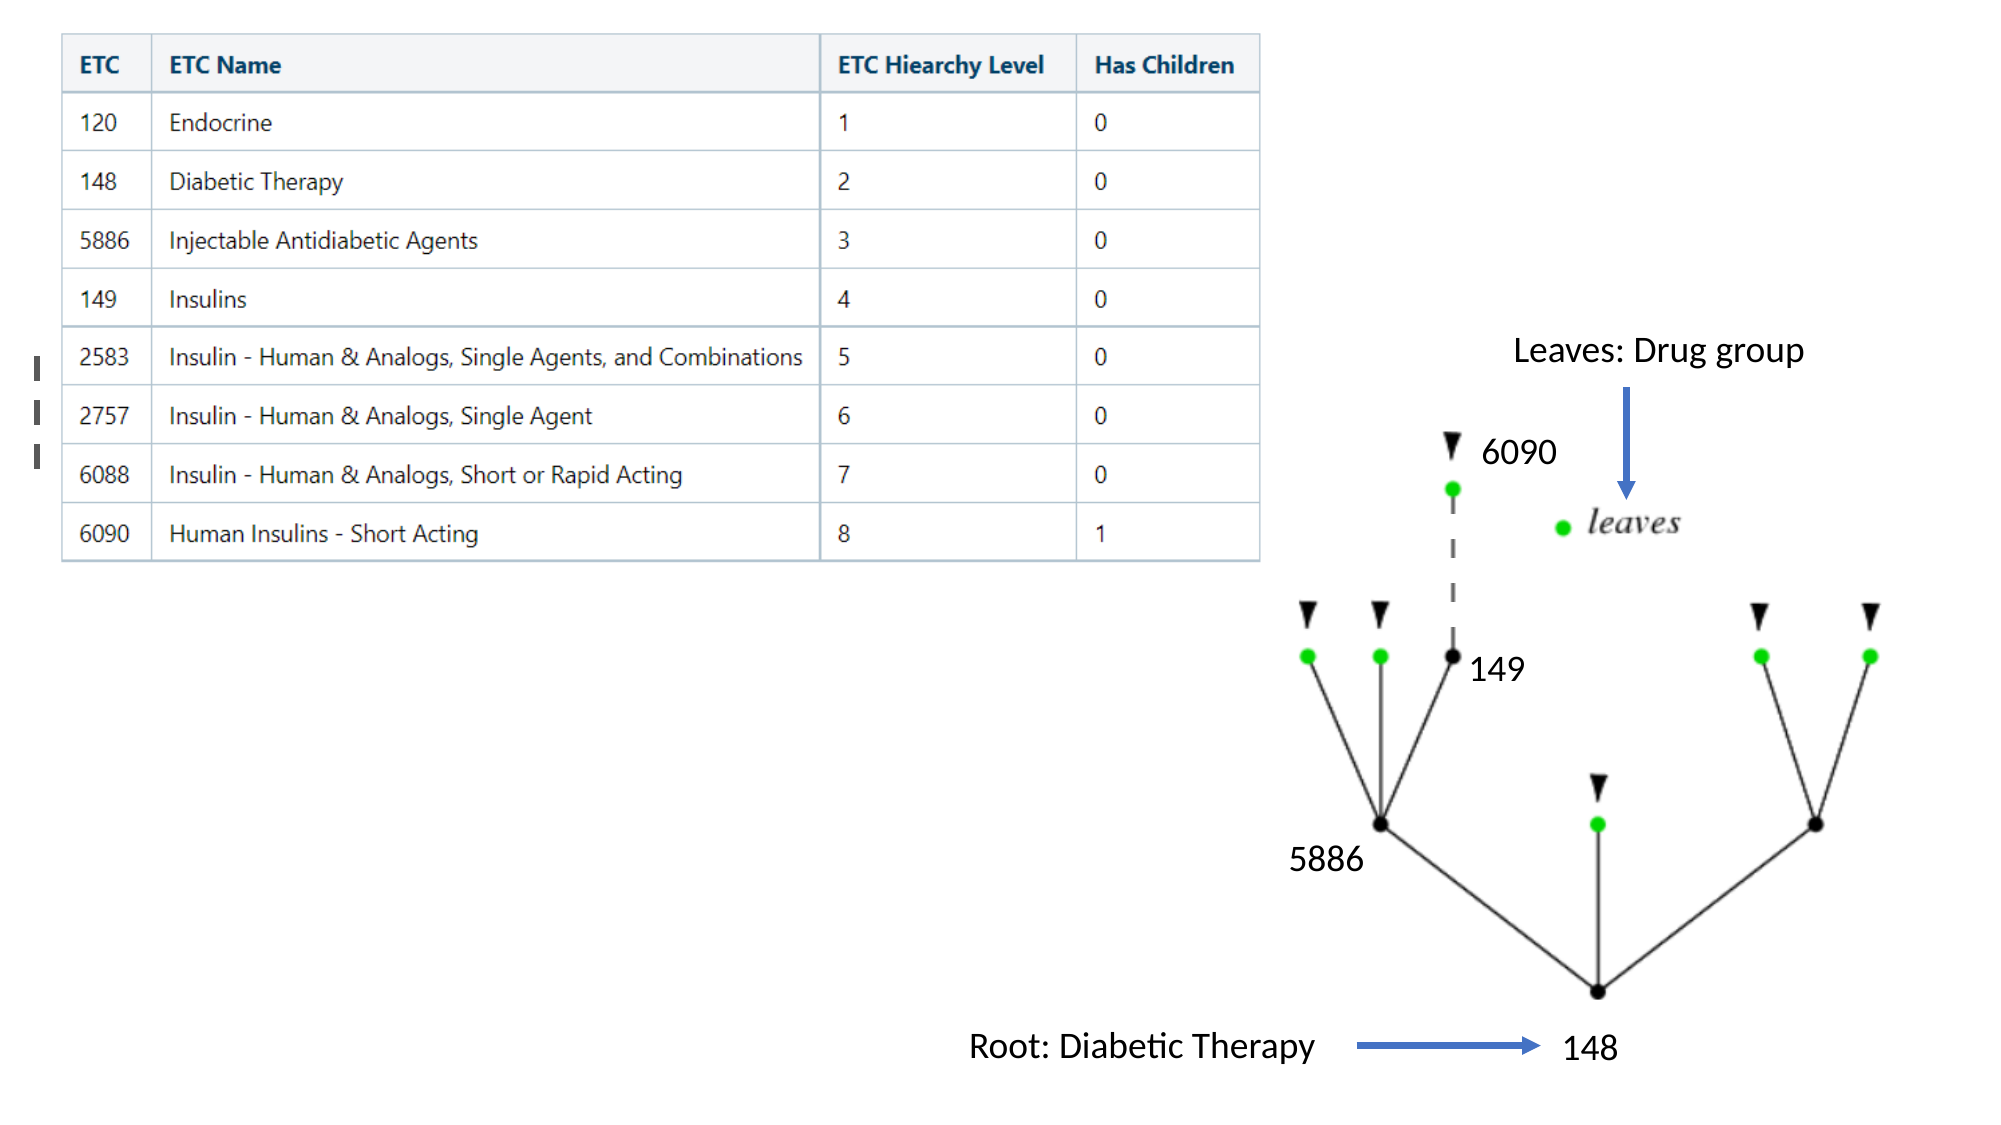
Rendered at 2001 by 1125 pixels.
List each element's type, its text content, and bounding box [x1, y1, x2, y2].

picture [36, 12, 1980, 1015]
text_box 148 [1546, 1015, 1634, 1076]
text_box Leaves: Drug group [1498, 317, 1821, 377]
text_box Root: Diabetic Therapy [954, 1013, 1357, 1074]
